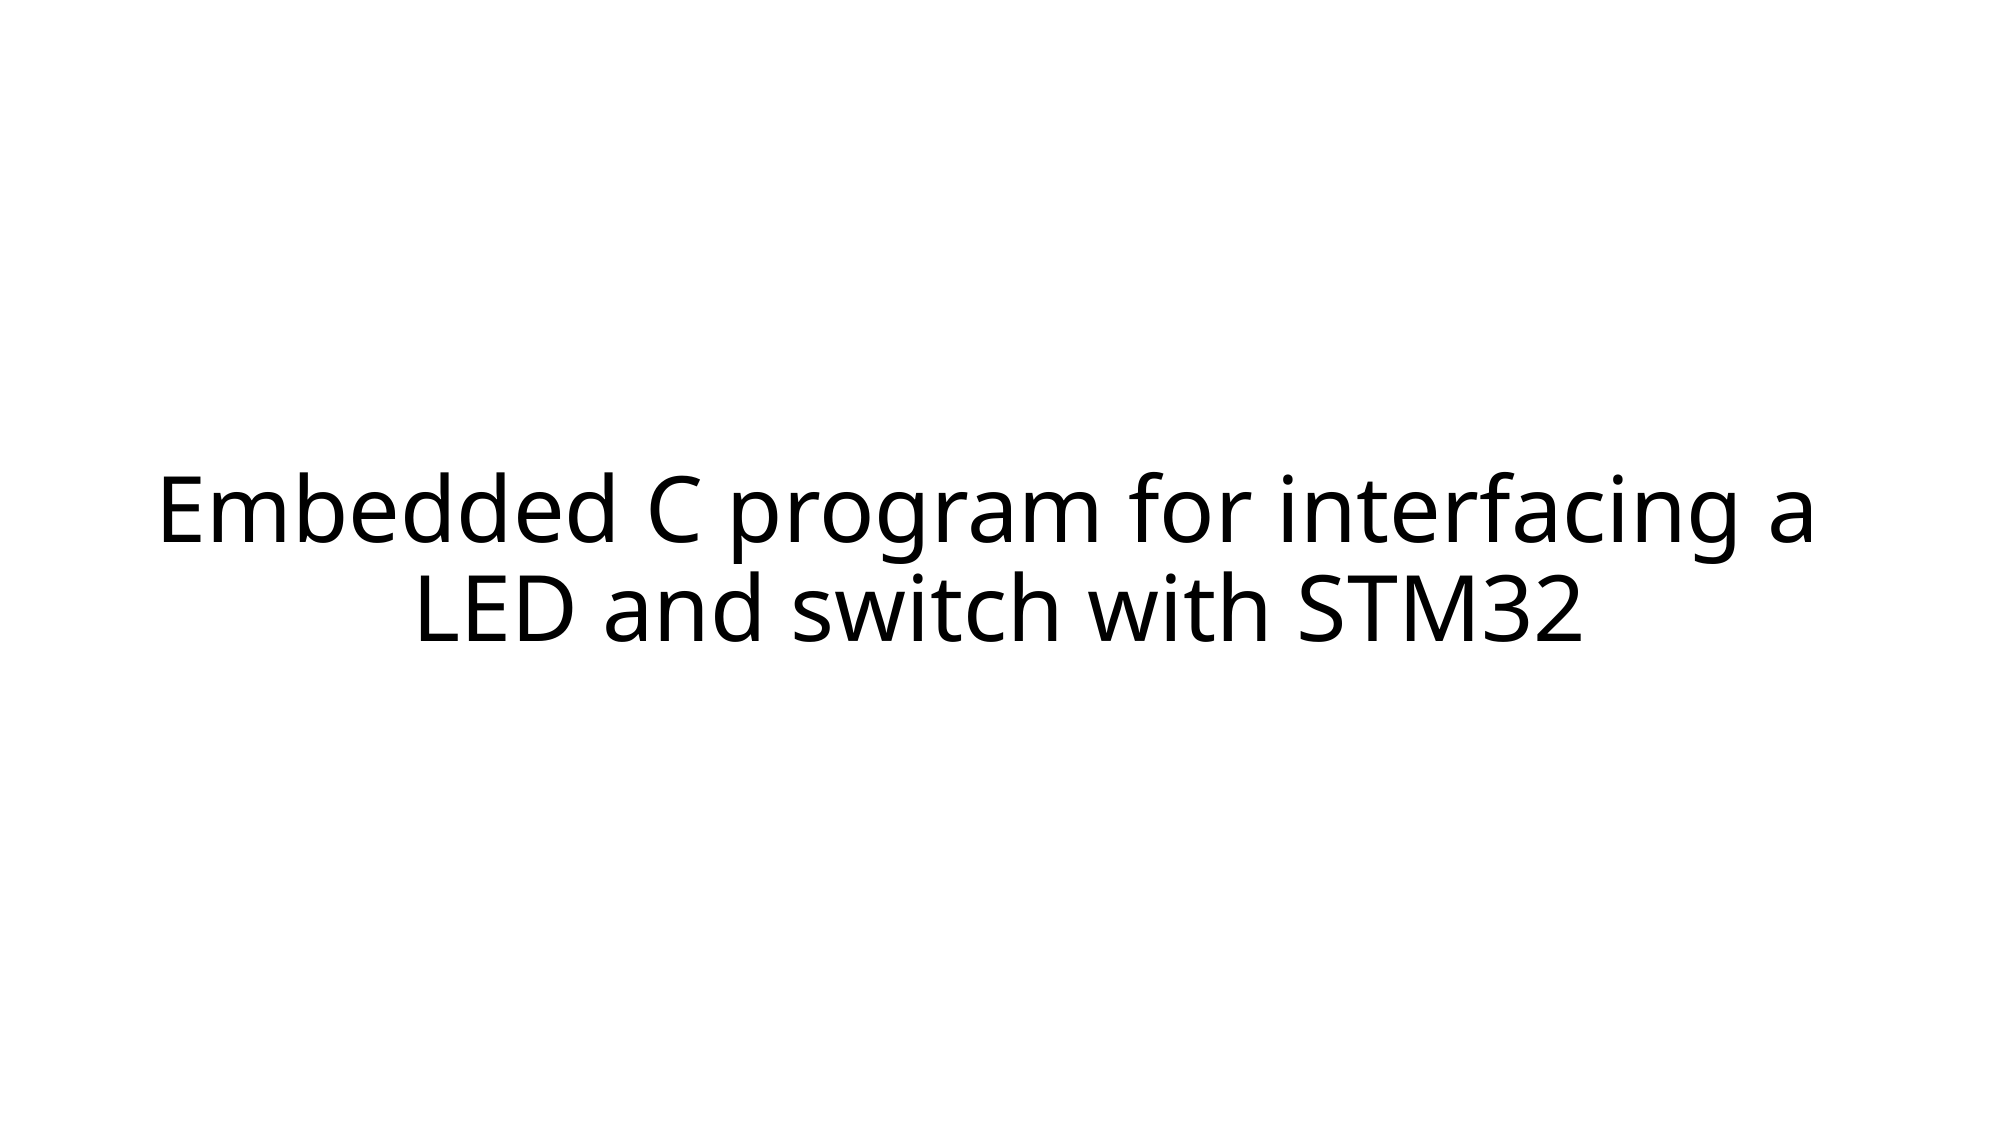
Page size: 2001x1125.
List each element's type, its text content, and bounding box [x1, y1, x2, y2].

title Embedded C program for interfacing a LED and switch with STM32 [137, 392, 1863, 733]
